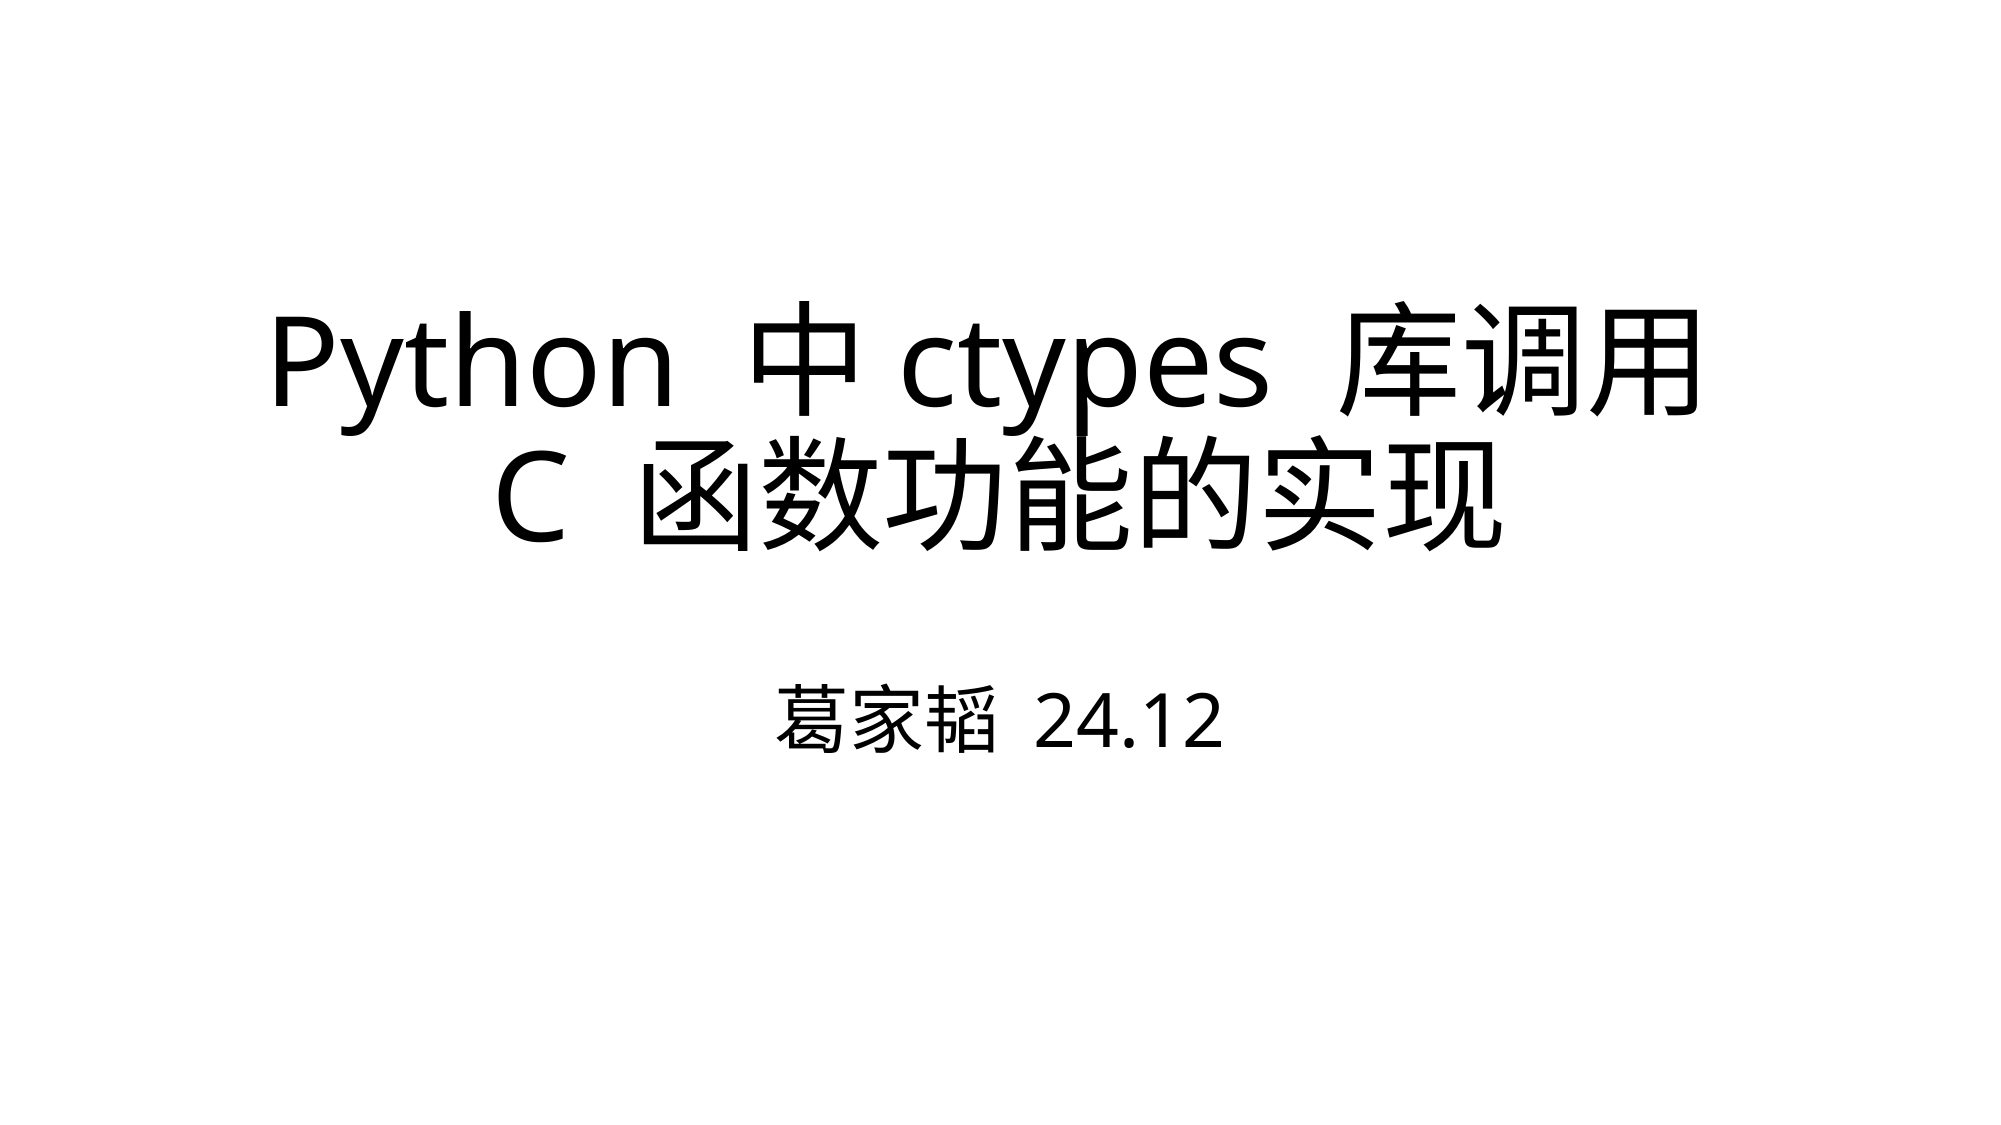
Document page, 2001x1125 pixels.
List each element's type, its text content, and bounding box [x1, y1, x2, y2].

title Python 中ctypes 库调用C 函数功能的实现 [249, 184, 1750, 576]
subtitle 葛家韬 24.12 [249, 675, 1750, 863]
